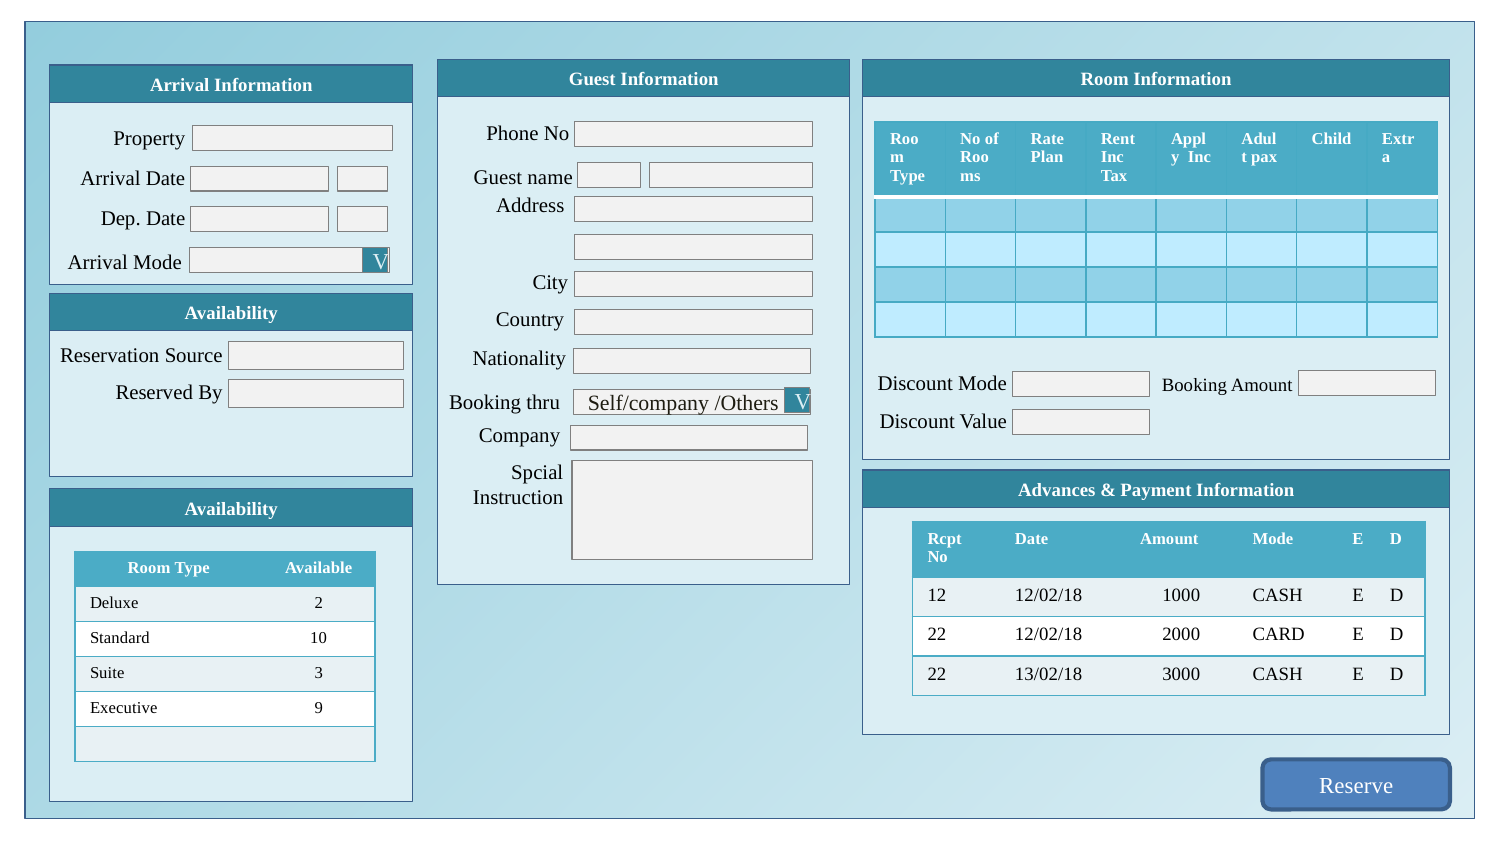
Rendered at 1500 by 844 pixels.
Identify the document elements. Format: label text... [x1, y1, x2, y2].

text_box Phone No [434, 112, 585, 153]
text_box [238, 340, 405, 372]
table_cell [946, 303, 1015, 336]
text_box [648, 160, 815, 189]
table_header Mode [1237, 523, 1337, 576]
text_box Nationality [431, 337, 581, 378]
table_cell [1016, 268, 1085, 301]
table_cell [946, 268, 1015, 301]
table_header No of Rooms [946, 123, 1015, 195]
table_cell [1297, 233, 1366, 266]
text_box Reserve [1260, 757, 1453, 812]
text_box Guest Information [435, 57, 852, 99]
table_cell [1087, 233, 1155, 266]
text_box [860, 98, 1452, 461]
table_cell D [1375, 617, 1424, 655]
text_box [435, 99, 852, 586]
table_cell [1087, 268, 1155, 301]
text_box [200, 164, 330, 193]
text_box City [432, 260, 583, 301]
table_header Rent Inc Tax [1087, 123, 1155, 195]
table_header Date [1000, 523, 1125, 576]
text_box [200, 123, 394, 152]
text_box Self/company /Others [571, 387, 813, 416]
table_header Adult pax [1227, 123, 1296, 195]
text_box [49, 488, 413, 802]
text_box [48, 105, 414, 286]
table_cell [1227, 199, 1296, 231]
text_box Arrival Date [49, 158, 200, 197]
table_cell 12/02/18 [1000, 578, 1125, 616]
table_cell [1157, 268, 1226, 301]
table_cell 12 [913, 578, 1000, 616]
table_cell 3000 [1125, 657, 1237, 695]
text_box Advances & Payment Information [860, 468, 1452, 510]
table_cell [1297, 199, 1366, 231]
text_box [197, 245, 360, 274]
text_box [1022, 370, 1132, 399]
text_box Discount Mode [849, 362, 1022, 400]
text_box [23, 20, 1477, 821]
text_box [335, 204, 390, 233]
table_header Rate Plan [1016, 123, 1085, 195]
table_cell 13/02/18 [1000, 657, 1125, 695]
table_header Child [1297, 123, 1366, 195]
table_cell [876, 303, 945, 336]
table_cell 12/02/18 [1000, 617, 1125, 655]
table_cell [1368, 303, 1437, 336]
table_cell D [1375, 657, 1424, 695]
text_box Booking thru [399, 381, 575, 422]
table_cell [1016, 199, 1085, 231]
text_box [585, 307, 815, 336]
table_cell [1368, 233, 1437, 266]
text_box Arrival Information [48, 63, 414, 105]
table_header D [1375, 523, 1424, 576]
table_cell 1000 [1125, 578, 1237, 616]
table_cell [1297, 303, 1366, 336]
table_cell [946, 233, 1015, 266]
text_box Address [434, 184, 585, 225]
text_box Discount Value [825, 400, 1022, 440]
text_box [860, 510, 1452, 736]
table_cell CASH [1237, 578, 1337, 616]
table_cell [876, 233, 945, 266]
table_cell CARD [1237, 617, 1337, 655]
text_box Dep. Date [49, 197, 200, 237]
table_cell [946, 199, 1015, 231]
table_cell E [1337, 617, 1375, 655]
text_box [583, 270, 815, 299]
text_box Spcial Instruction [412, 451, 578, 517]
text_box V [782, 385, 811, 415]
table_cell [1016, 303, 1085, 336]
text_box Room Information [860, 57, 1452, 99]
table_header Rcpt No [913, 523, 1000, 576]
text_box Company [424, 414, 575, 451]
table_cell [1227, 233, 1296, 266]
text_box [200, 204, 330, 233]
text_box V [360, 245, 389, 274]
table_header Room Type [876, 123, 945, 195]
text_box [585, 120, 815, 149]
table_cell D [1375, 578, 1424, 616]
text_box [1296, 368, 1438, 397]
text_box [570, 459, 815, 561]
text_box Booking Amount [1132, 365, 1308, 403]
table_cell E [1337, 578, 1375, 616]
text_box [48, 333, 414, 381]
text_box Arrival Mode [46, 241, 197, 281]
table_cell [1157, 199, 1226, 231]
text_box [335, 164, 390, 193]
table_cell 22 [913, 617, 1000, 655]
text_box Guest name [437, 155, 588, 195]
table_header Extra [1368, 123, 1437, 195]
table_cell [1087, 303, 1155, 336]
table_cell [876, 199, 945, 231]
table_cell [1297, 268, 1366, 301]
table_cell [1368, 268, 1437, 301]
table_cell [1227, 303, 1296, 336]
text_box Property [49, 117, 200, 158]
text_box [238, 377, 405, 410]
table_header E [1337, 523, 1375, 576]
text_box Reserved By [24, 371, 238, 412]
text_box Availability [48, 291, 414, 333]
text_box Reservation Source [24, 334, 238, 371]
table_cell 2000 [1125, 617, 1237, 655]
table_cell [1157, 303, 1226, 336]
table_cell CASH [1237, 657, 1337, 695]
table_cell [1368, 199, 1437, 231]
text_box [585, 195, 815, 224]
table_cell [1087, 199, 1155, 231]
text_box Country [434, 298, 585, 339]
table_cell [876, 268, 945, 301]
table_header Amount [1125, 523, 1237, 576]
table_header Apply Inc [1157, 123, 1226, 195]
table_cell E [1337, 657, 1375, 695]
text_box [588, 160, 642, 189]
text_box [581, 346, 813, 376]
table_cell [1016, 233, 1085, 266]
text_box [573, 232, 815, 261]
table_cell [1227, 268, 1296, 301]
text_box [48, 410, 414, 478]
table_cell 22 [913, 657, 1000, 695]
text_box [1022, 407, 1152, 436]
text_box [575, 423, 810, 452]
table_cell [1157, 233, 1226, 266]
